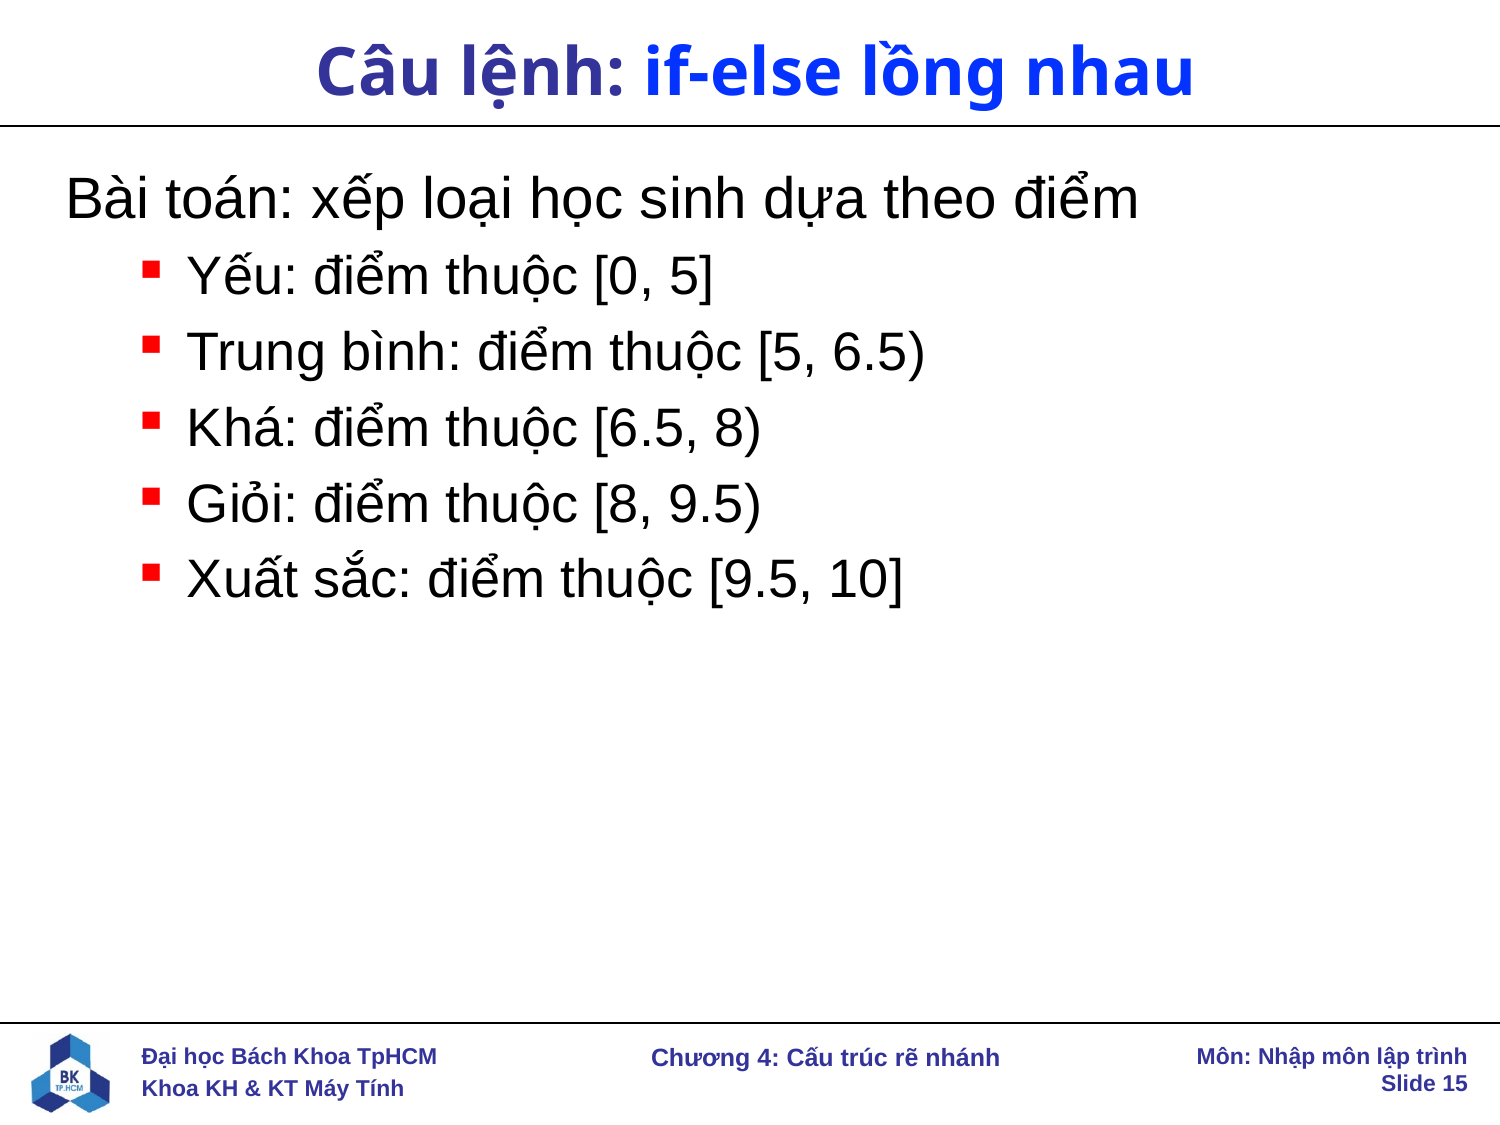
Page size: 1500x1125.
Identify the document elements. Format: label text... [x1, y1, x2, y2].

list Bài toán: xếp loại học sinh dựa theo điểm Yếu: điểm thuộc [0, 5] Trung bình: điểm thuộc [5, 6.5) Khá: điểm thuộc [6.5, 8) Giỏi: điểm thuộc [8, 9.5) Xuất sắc: điểm thuộc [9.5, 10] [50, 152, 1463, 1000]
title Câu lệnh: if-else lồng nhau [50, 12, 1463, 125]
picture [31, 1033, 110, 1113]
